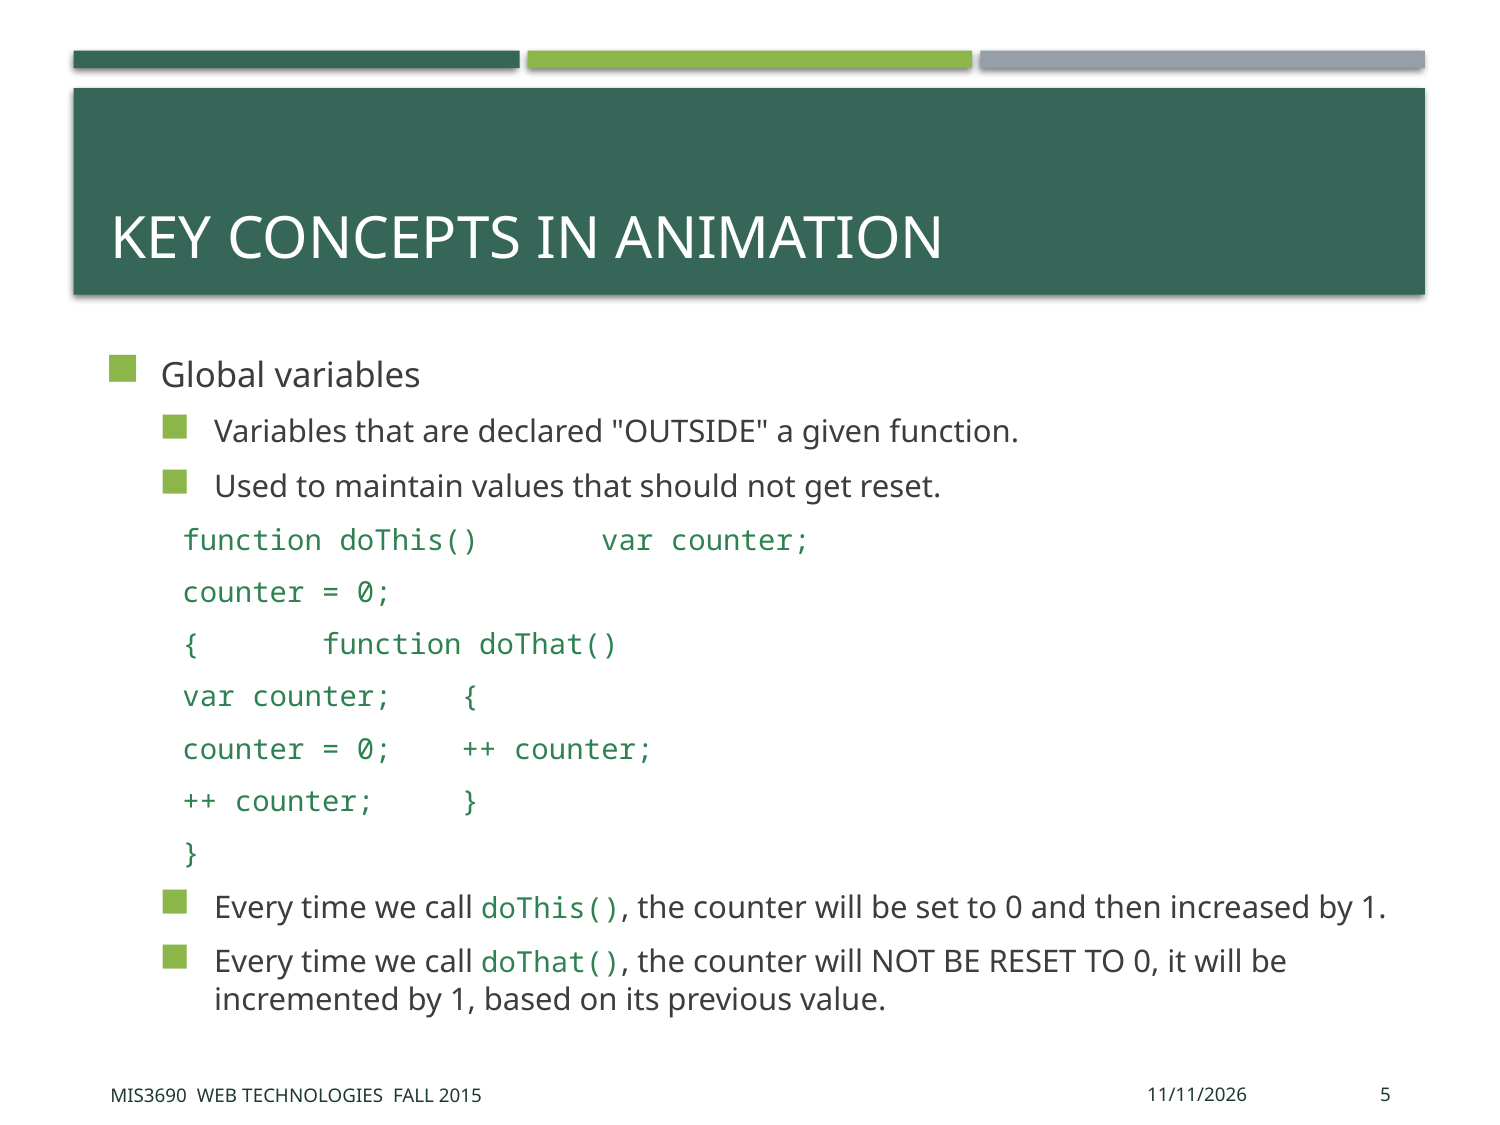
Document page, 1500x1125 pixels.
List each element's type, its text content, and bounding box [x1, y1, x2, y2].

footer MIS3690 Web Technologies Fall 2015 [95, 1064, 895, 1125]
title Key concepts in Animation [95, 99, 1406, 278]
list Global variables Variables that are declared "OUTSIDE" a given function. Used to maintain values that should not get reset. function doThis() var counter; counter = 0; { function doThat() var counter; { counter = 0; ++ counter; ++ counter; } } Every time we call doThis(), the counter will be set to 0 and then increased by 1. Every time we call doThat(), the counter will NOT BE RESET TO 0, it will be incremented by 1, based on its previous value. [95, 344, 1406, 1038]
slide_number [911, 1065, 1262, 1125]
slide_number 5 [1279, 1065, 1406, 1125]
